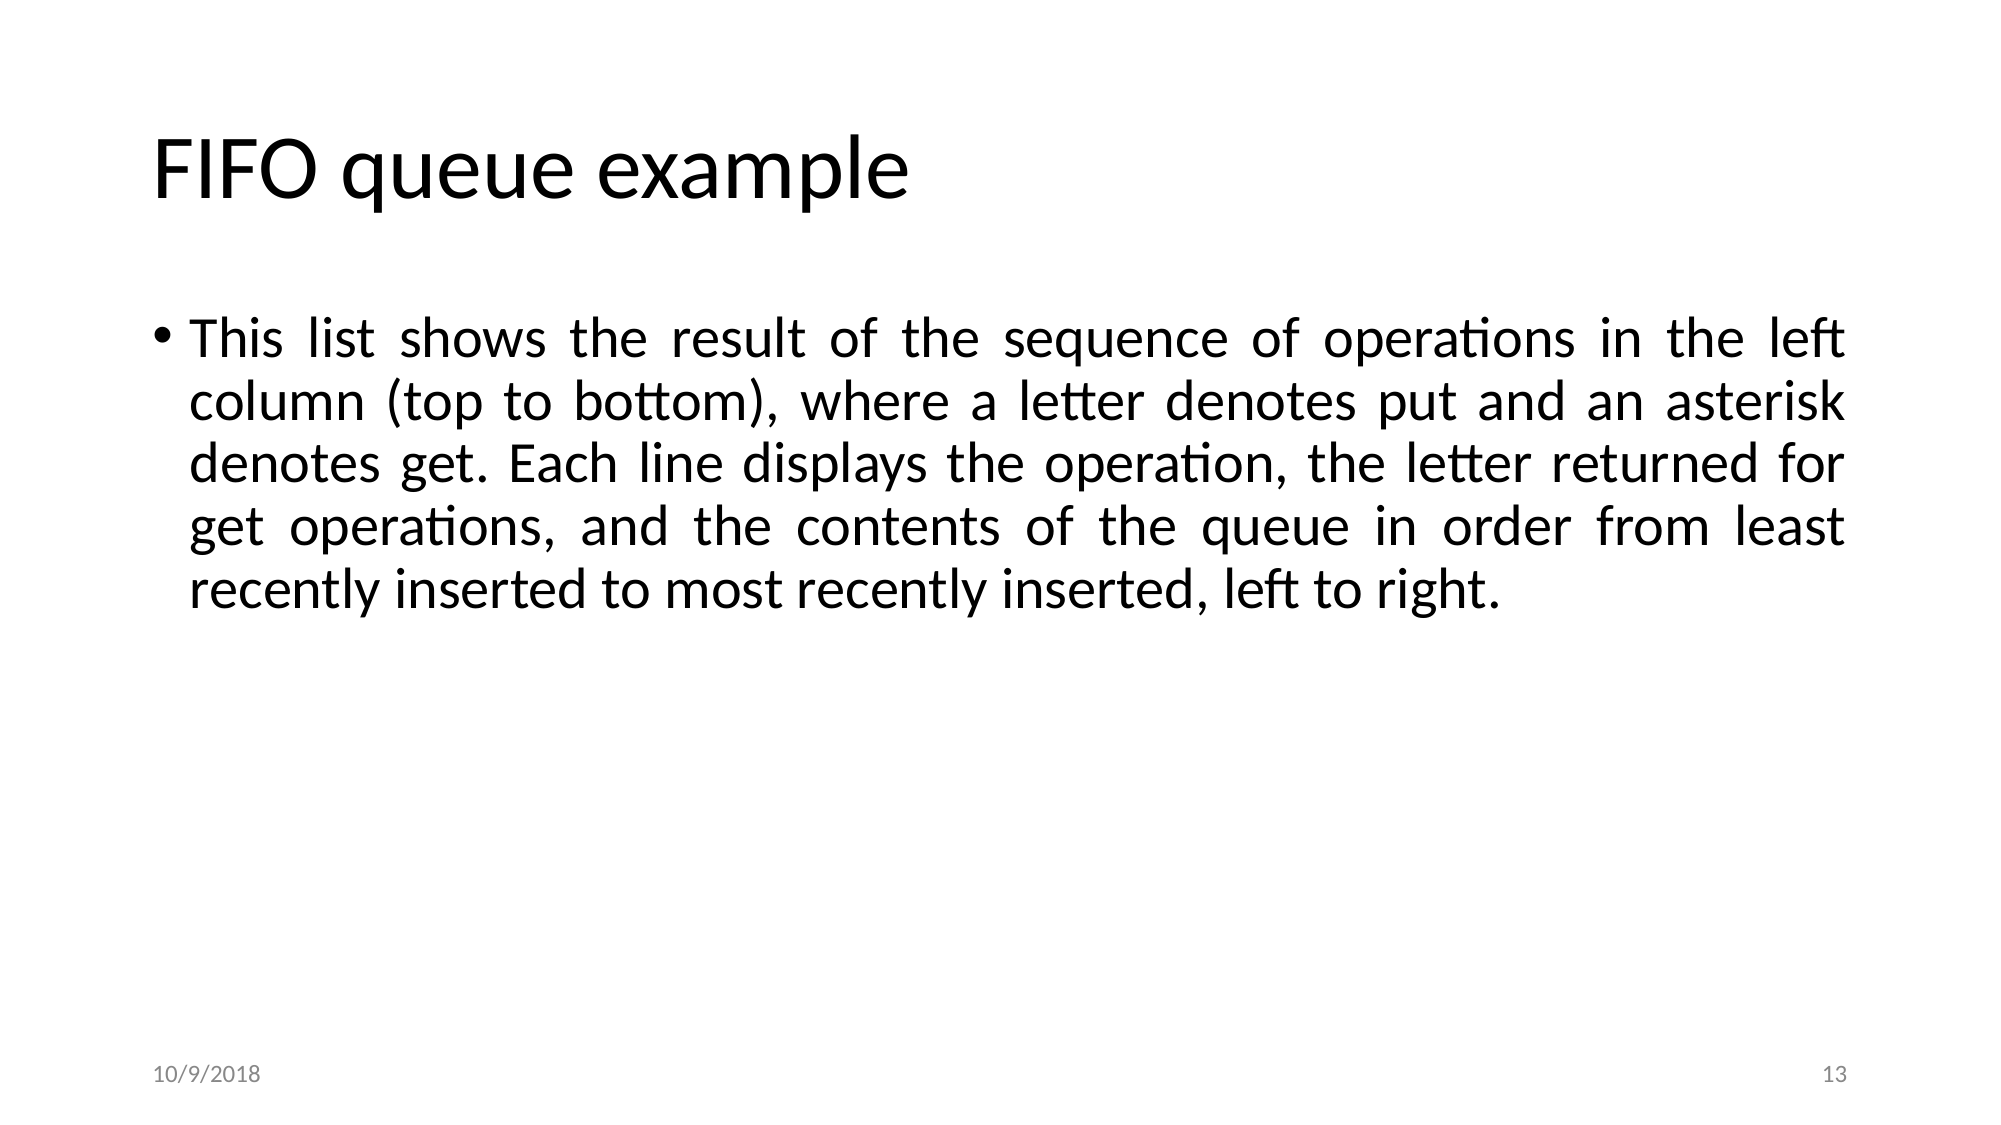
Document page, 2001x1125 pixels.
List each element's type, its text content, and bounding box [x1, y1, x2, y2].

title FIFO queue example [137, 59, 1863, 278]
list This list shows the result of the sequence of operations in the left column (top to bottom), where a letter denotes put and an asterisk denotes get. Each line displays the operation, the letter returned for get operations, and the contents of the queue in order from least recently inserted to most recently inserted, left to right. [137, 299, 1863, 1014]
slide_number ‹#› [1412, 1042, 1863, 1103]
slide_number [137, 1042, 588, 1103]
